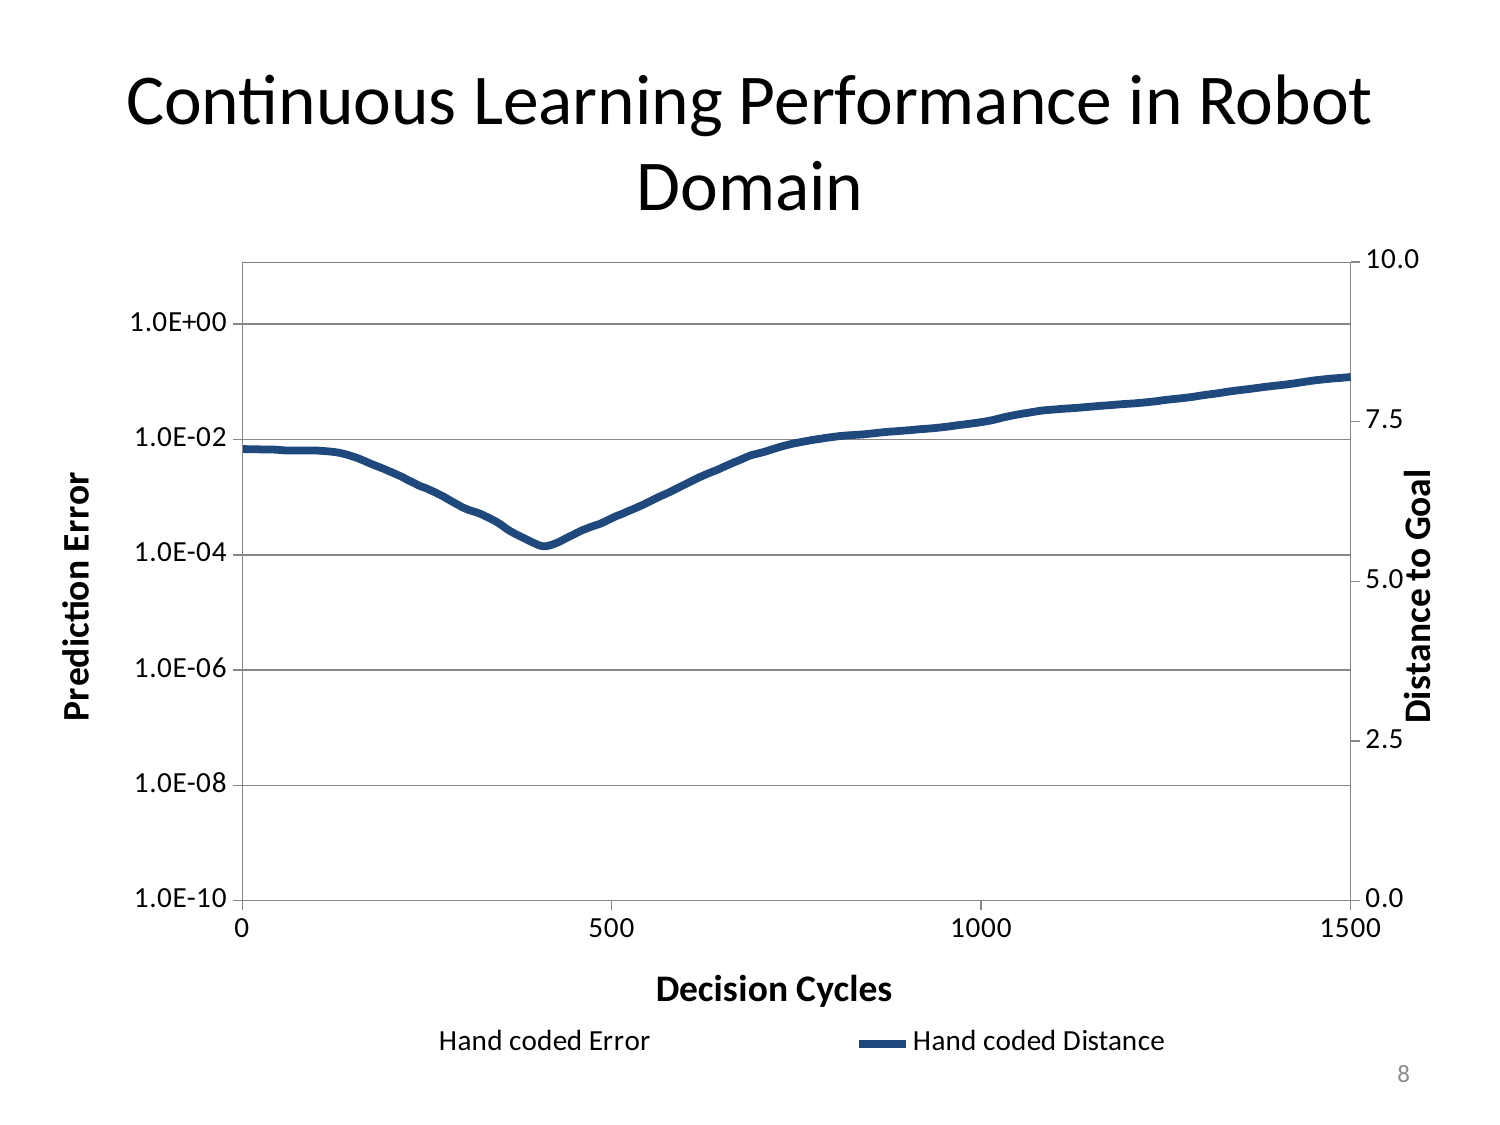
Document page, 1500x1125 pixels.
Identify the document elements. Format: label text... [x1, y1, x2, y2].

slide_number 8 [1074, 1076, 1425, 1103]
title Continuous Learning Performance in Robot Domain [75, 45, 1425, 230]
chart [48, 232, 1452, 1068]
